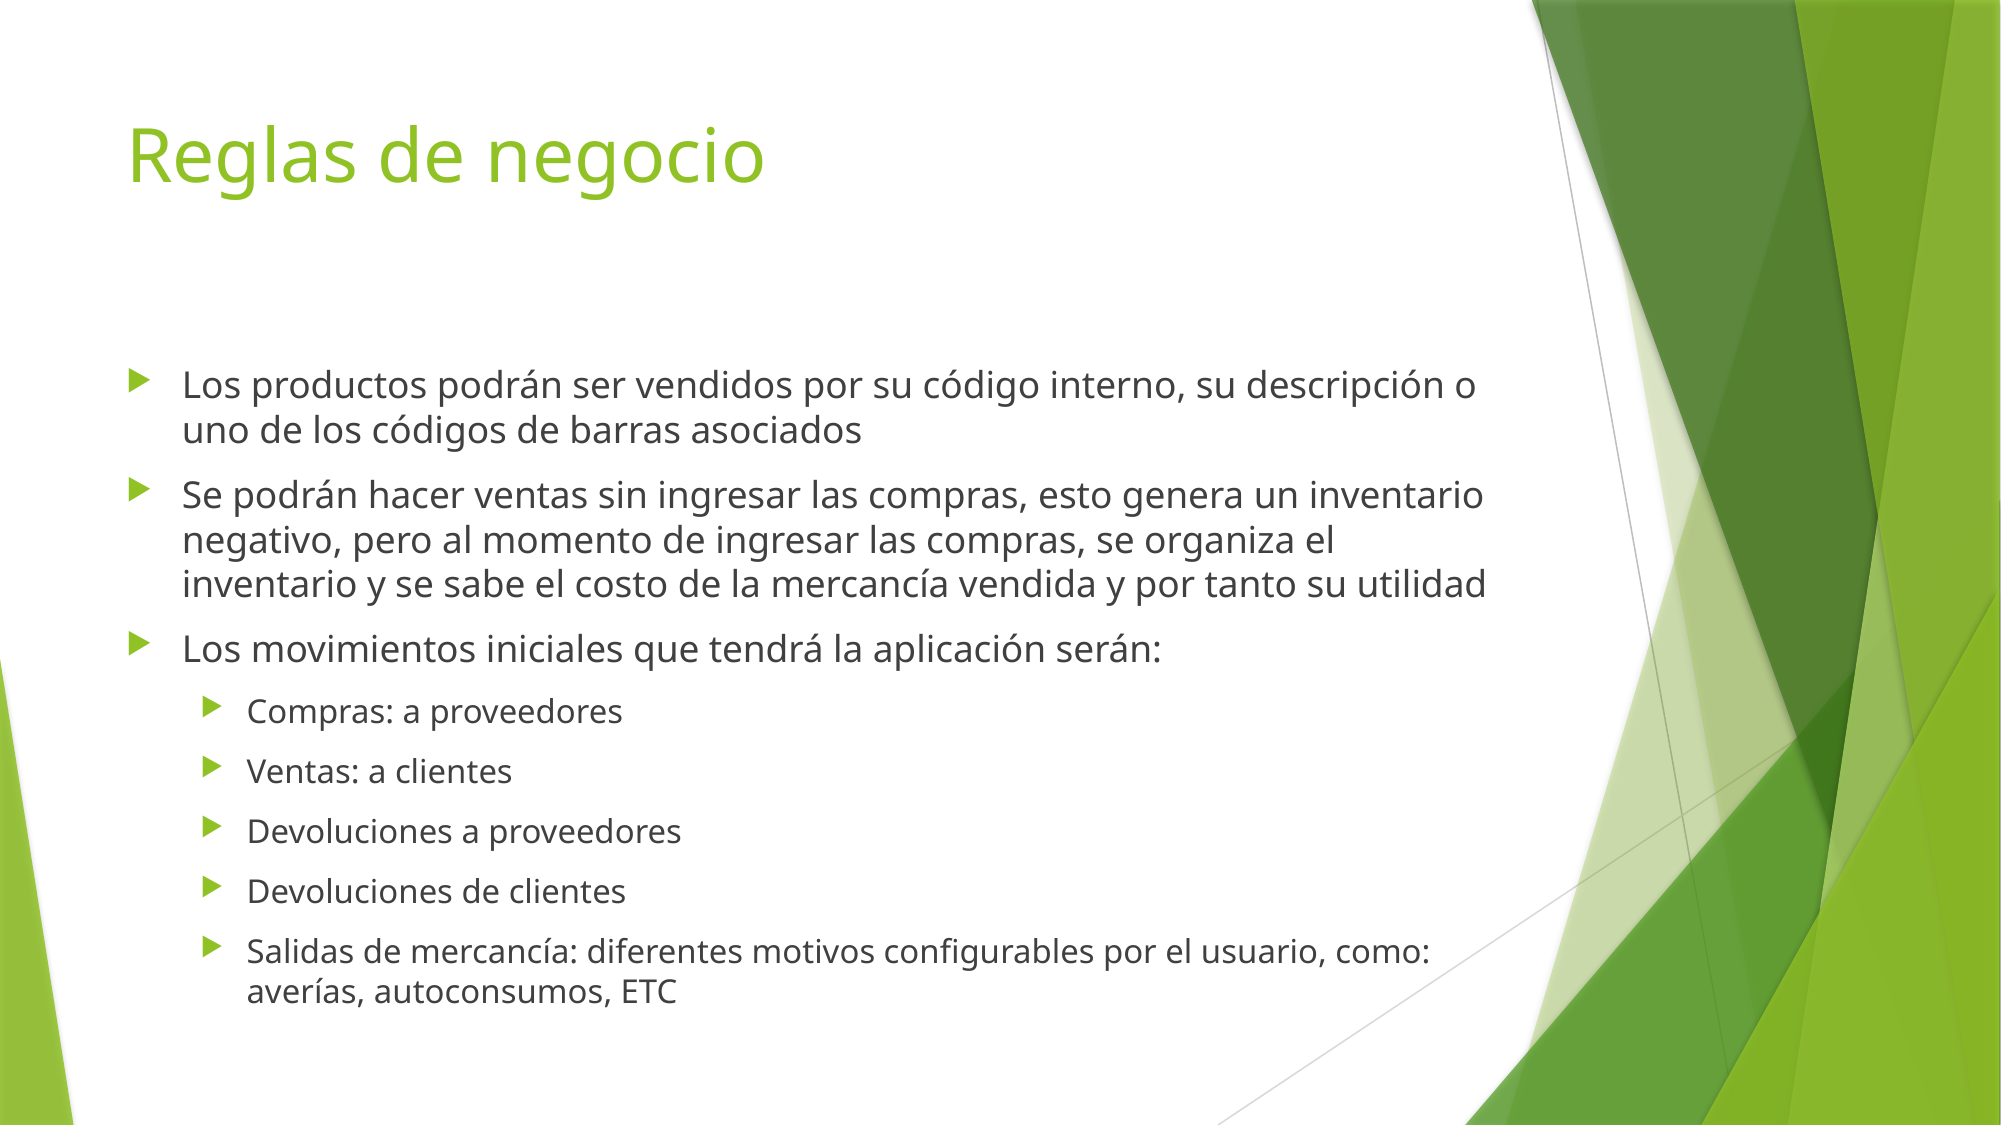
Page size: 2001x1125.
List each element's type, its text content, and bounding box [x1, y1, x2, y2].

title Reglas de negocio [111, 99, 1522, 317]
list Los productos podrán ser vendidos por su código interno, su descripción o uno de los códigos de barras asociados Se podrán hacer ventas sin ingresar las compras, esto genera un inventario negativo, pero al momento de ingresar las compras, se organiza el inventario y se sabe el costo de la mercancía vendida y por tanto su utilidad Los movimientos iniciales que tendrá la aplicación serán: Compras: a proveedores Ventas: a clientes Devoluciones a proveedores Devoluciones de clientes Salidas de mercancía: diferentes motivos configurables por el usuario, como: averías, autoconsumos, ETC [111, 354, 1522, 1064]
